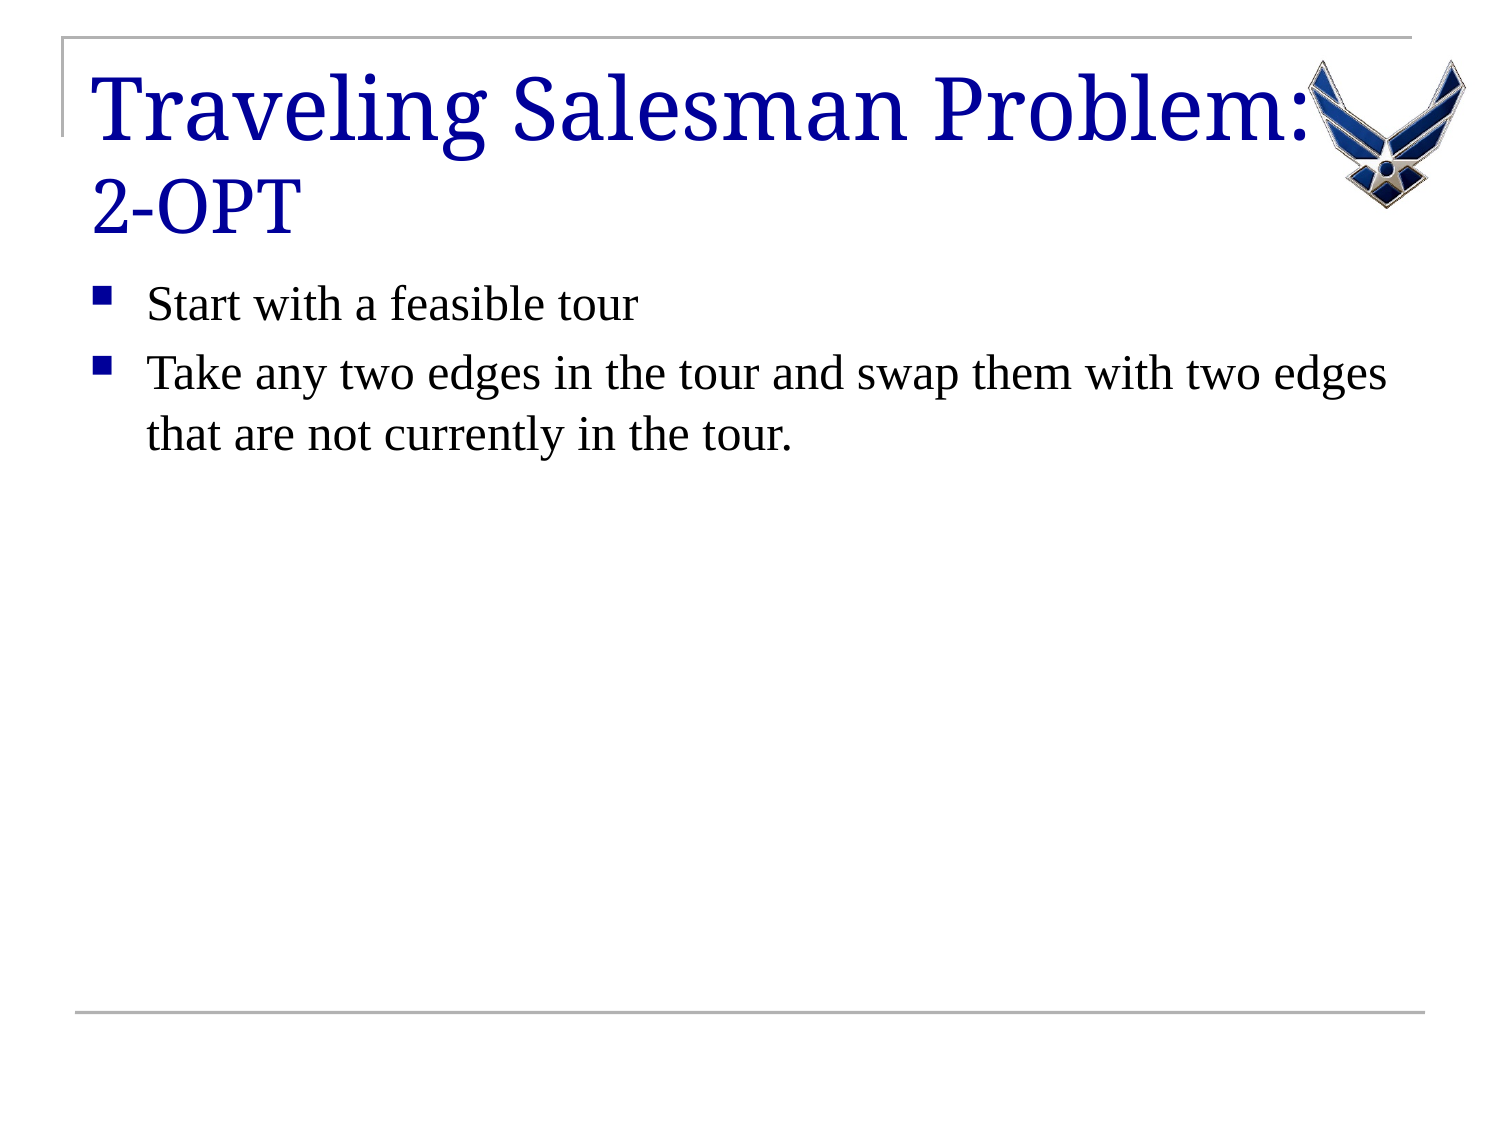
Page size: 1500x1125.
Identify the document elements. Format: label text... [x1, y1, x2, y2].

title Traveling Salesman Problem: 2-OPT [75, 45, 1425, 233]
picture [1425, 49, 1475, 217]
list Start with a feasible tour Take any two edges in the tour and swap them with two edges that are not currently in the tour. [75, 262, 1425, 1006]
